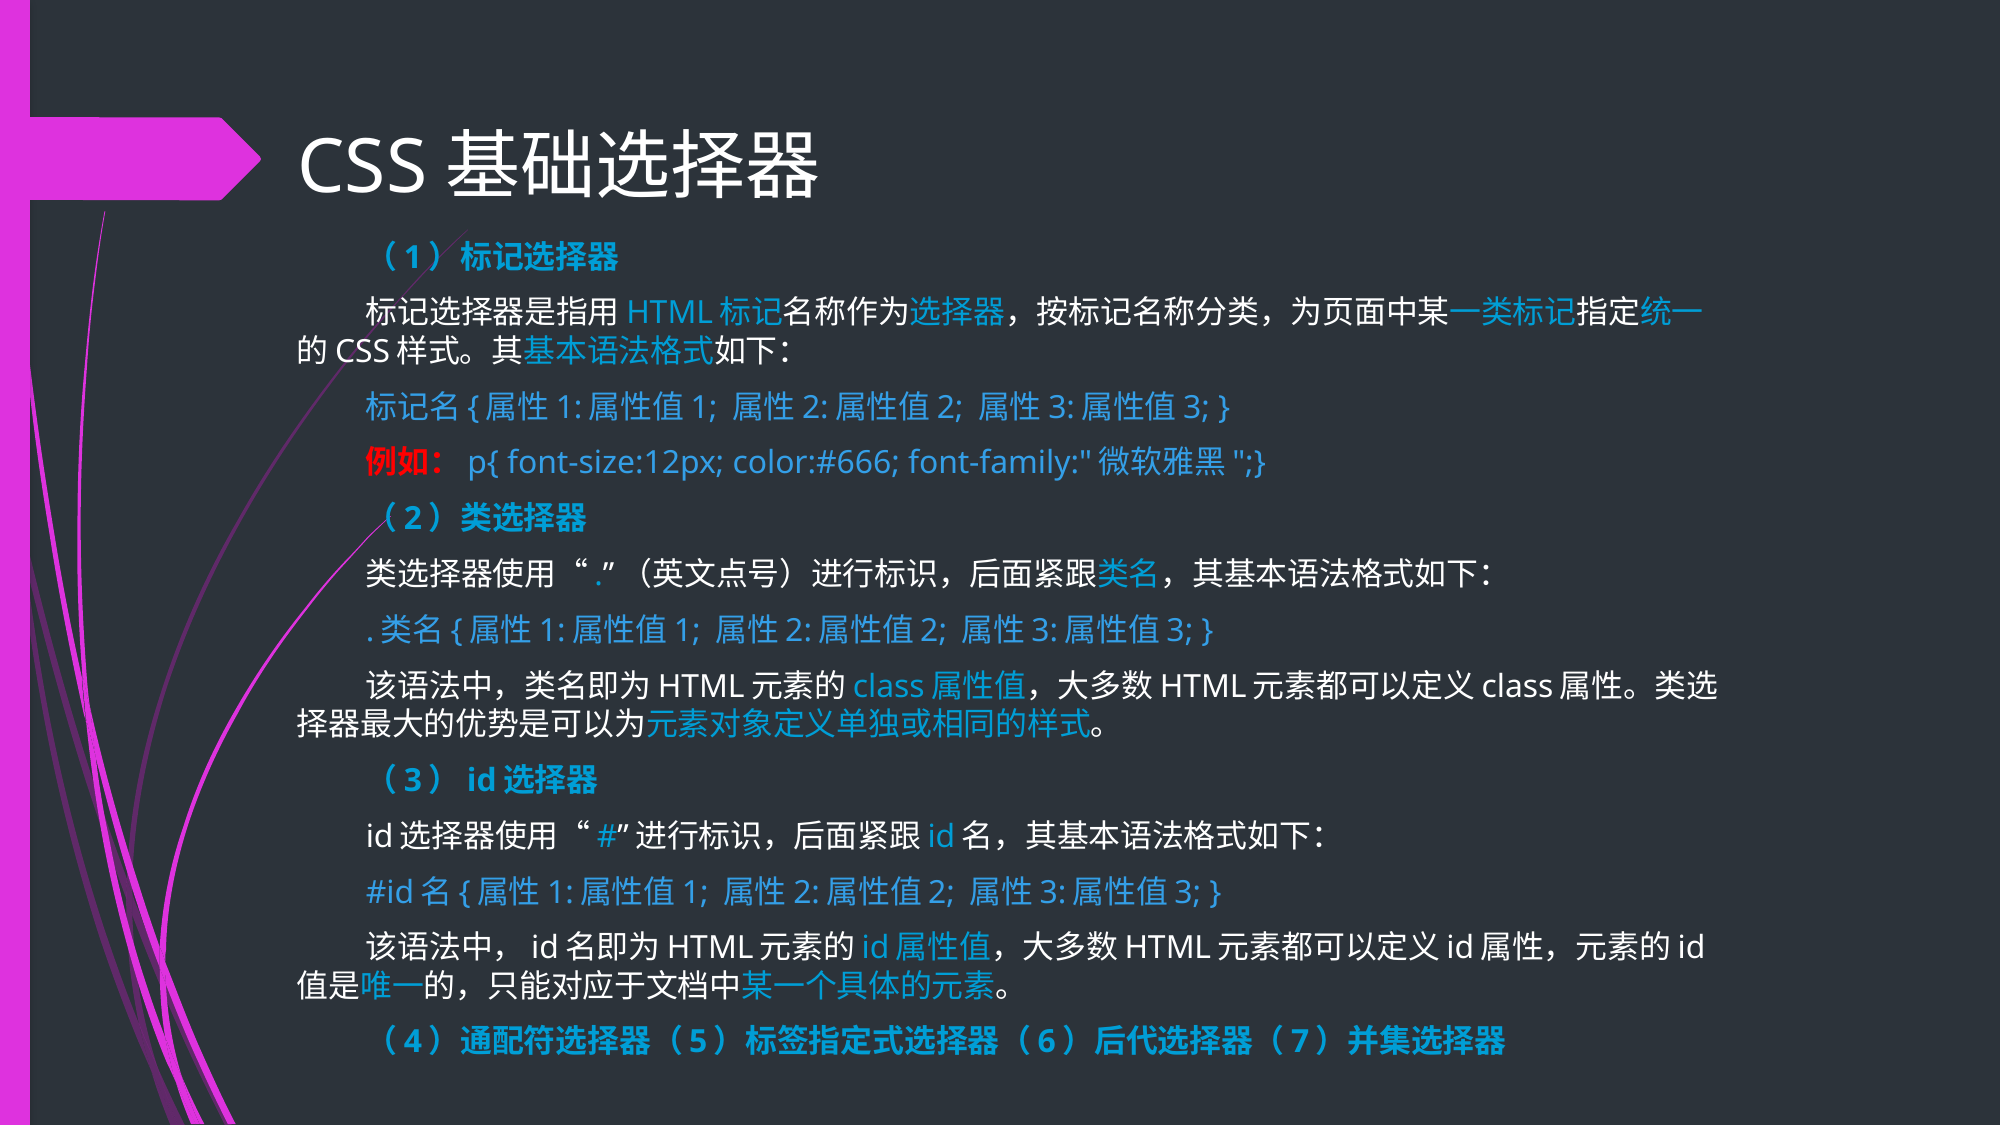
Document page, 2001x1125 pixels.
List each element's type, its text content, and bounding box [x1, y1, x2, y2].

list （1）标记选择器 标记选择器是指用HTML标记名称作为选择器，按标记名称分类，为页面中某一类标记指定统一的CSS样式。其基本语法格式如下： 标记名{属性1:属性值1; 属性2:属性值2; 属性3:属性值3; } 例如：p{ font-size:12px; color:#666; font-family:"微软雅黑";} （2）类选择器 类选择器使用“.”（英文点号）进行标识，后面紧跟类名，其基本语法格式如下： .类名{属性1:属性值1; 属性2:属性值2; 属性3:属性值3; } 该语法中，类名即为HTML元素的class属性值，大多数HTML元素都可以定义class属性。类选择器最大的优势是可以为元素对象定义单独或相同的样式。 （3）id选择器 id选择器使用“#”进行标识，后面紧跟id名，其基本语法格式如下： #id名{属性1:属性值1; 属性2:属性值2; 属性3:属性值3; } 该语法中，id名即为HTML元素的id属性值，大多数HTML元素都可以定义id属性，元素的id值是唯一的，只能对应于文档中某一个具体的元素。 （4）通配符选择器（5）标签指定式选择器（6）后代选择器（7）并集选择器 [281, 228, 1745, 1072]
title CSS基础选择器 [282, 109, 1745, 228]
